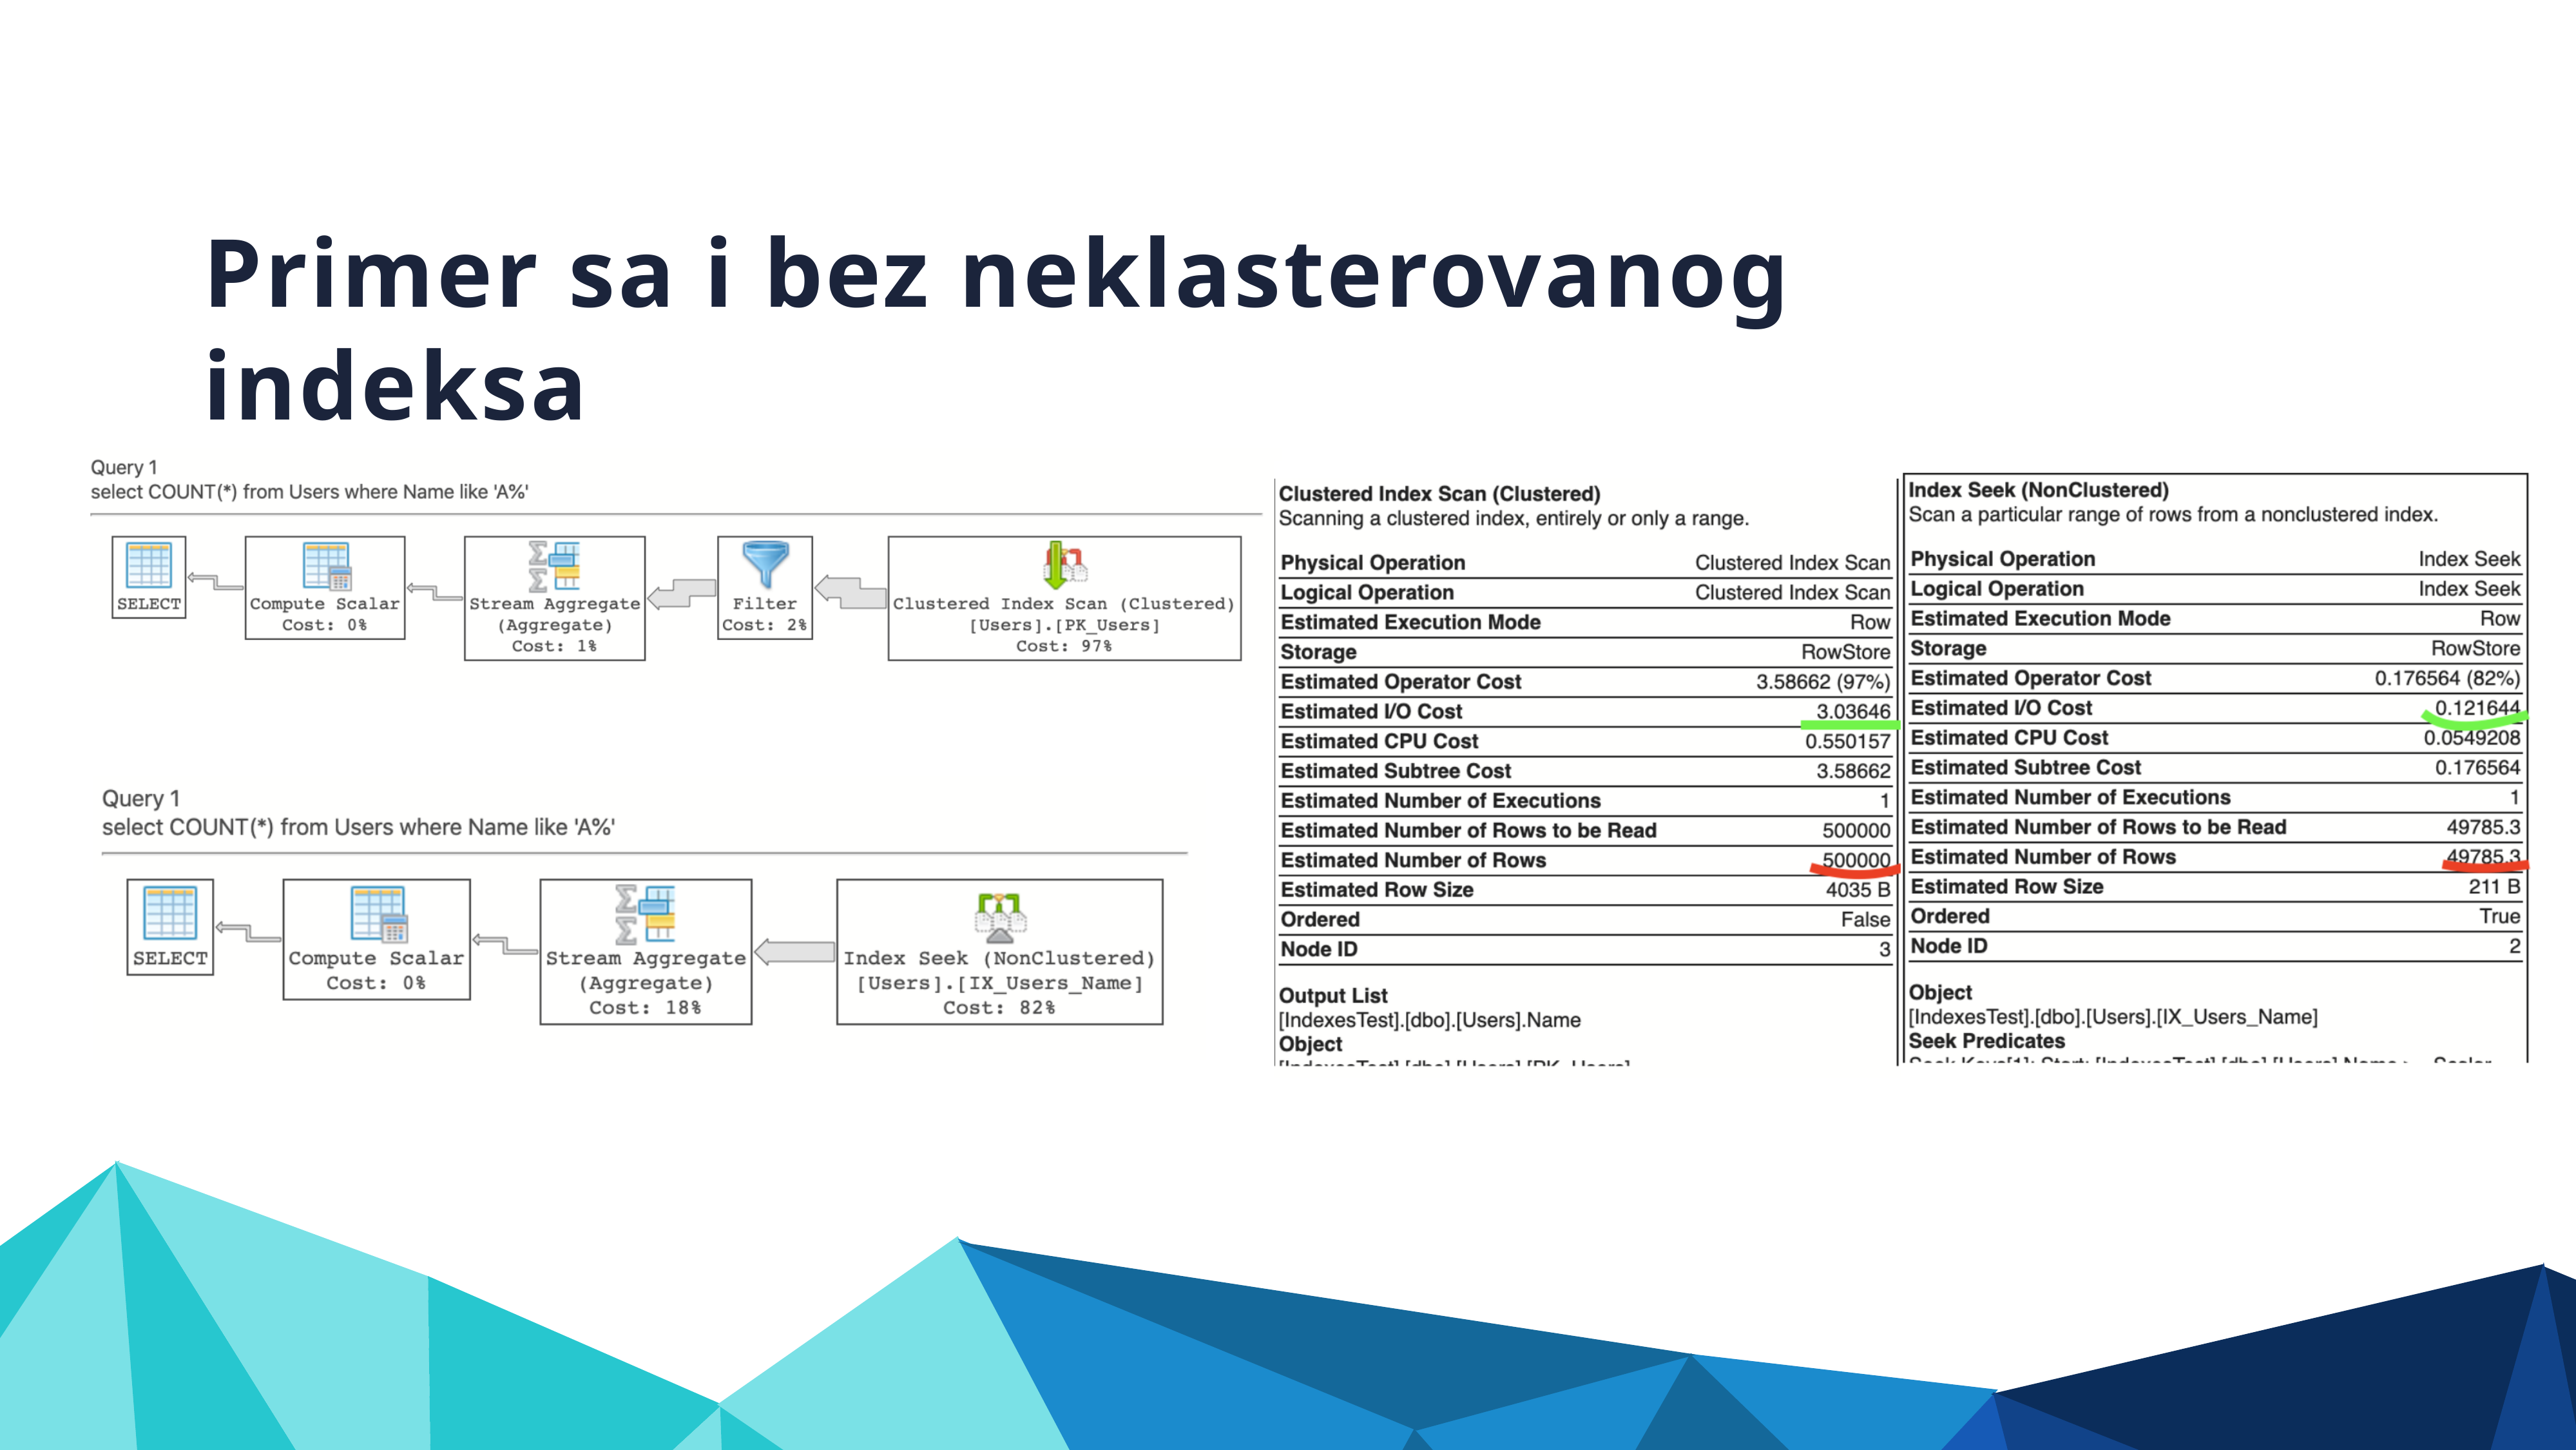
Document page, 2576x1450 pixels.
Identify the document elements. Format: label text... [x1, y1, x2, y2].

picture [91, 756, 1215, 1069]
text_box Primer sa i bez neklasterovanog indeksa [198, 208, 2151, 443]
picture [60, 421, 2532, 1078]
